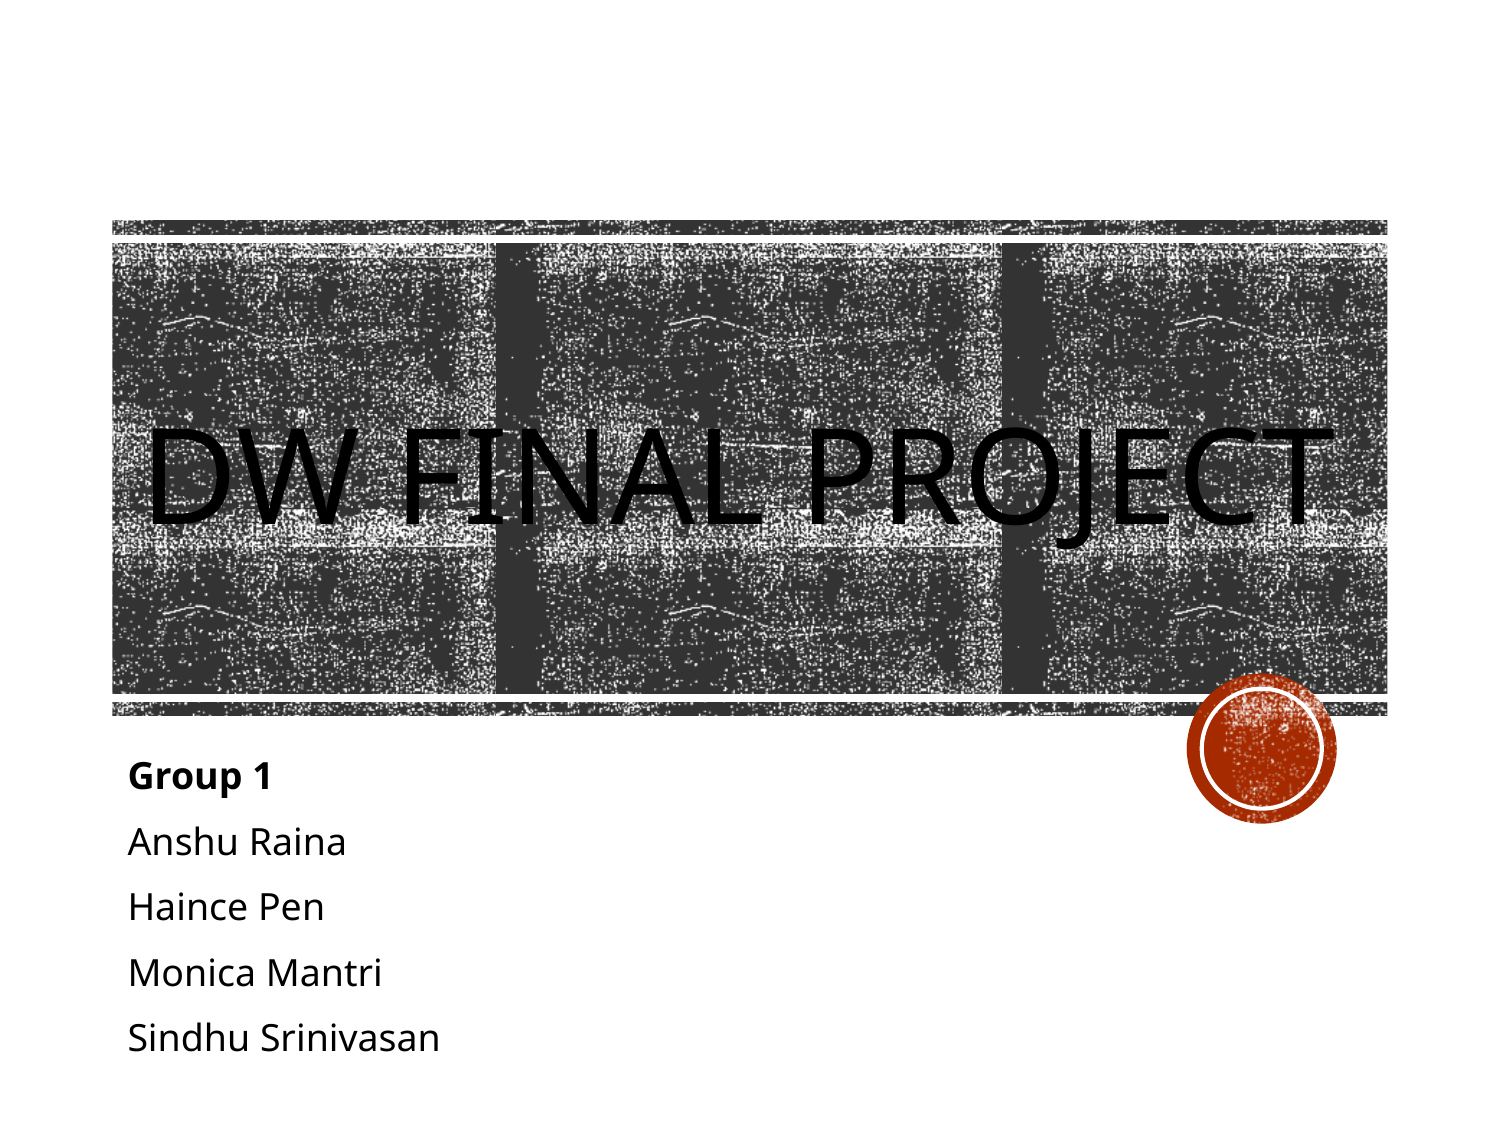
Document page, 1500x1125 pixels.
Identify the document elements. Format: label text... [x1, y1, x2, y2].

title DW Final Project [125, 237, 1371, 736]
subtitle Group 1 Anshu Raina Haince Pen Monica Mantri Sindhu Srinivasan [112, 750, 581, 1093]
